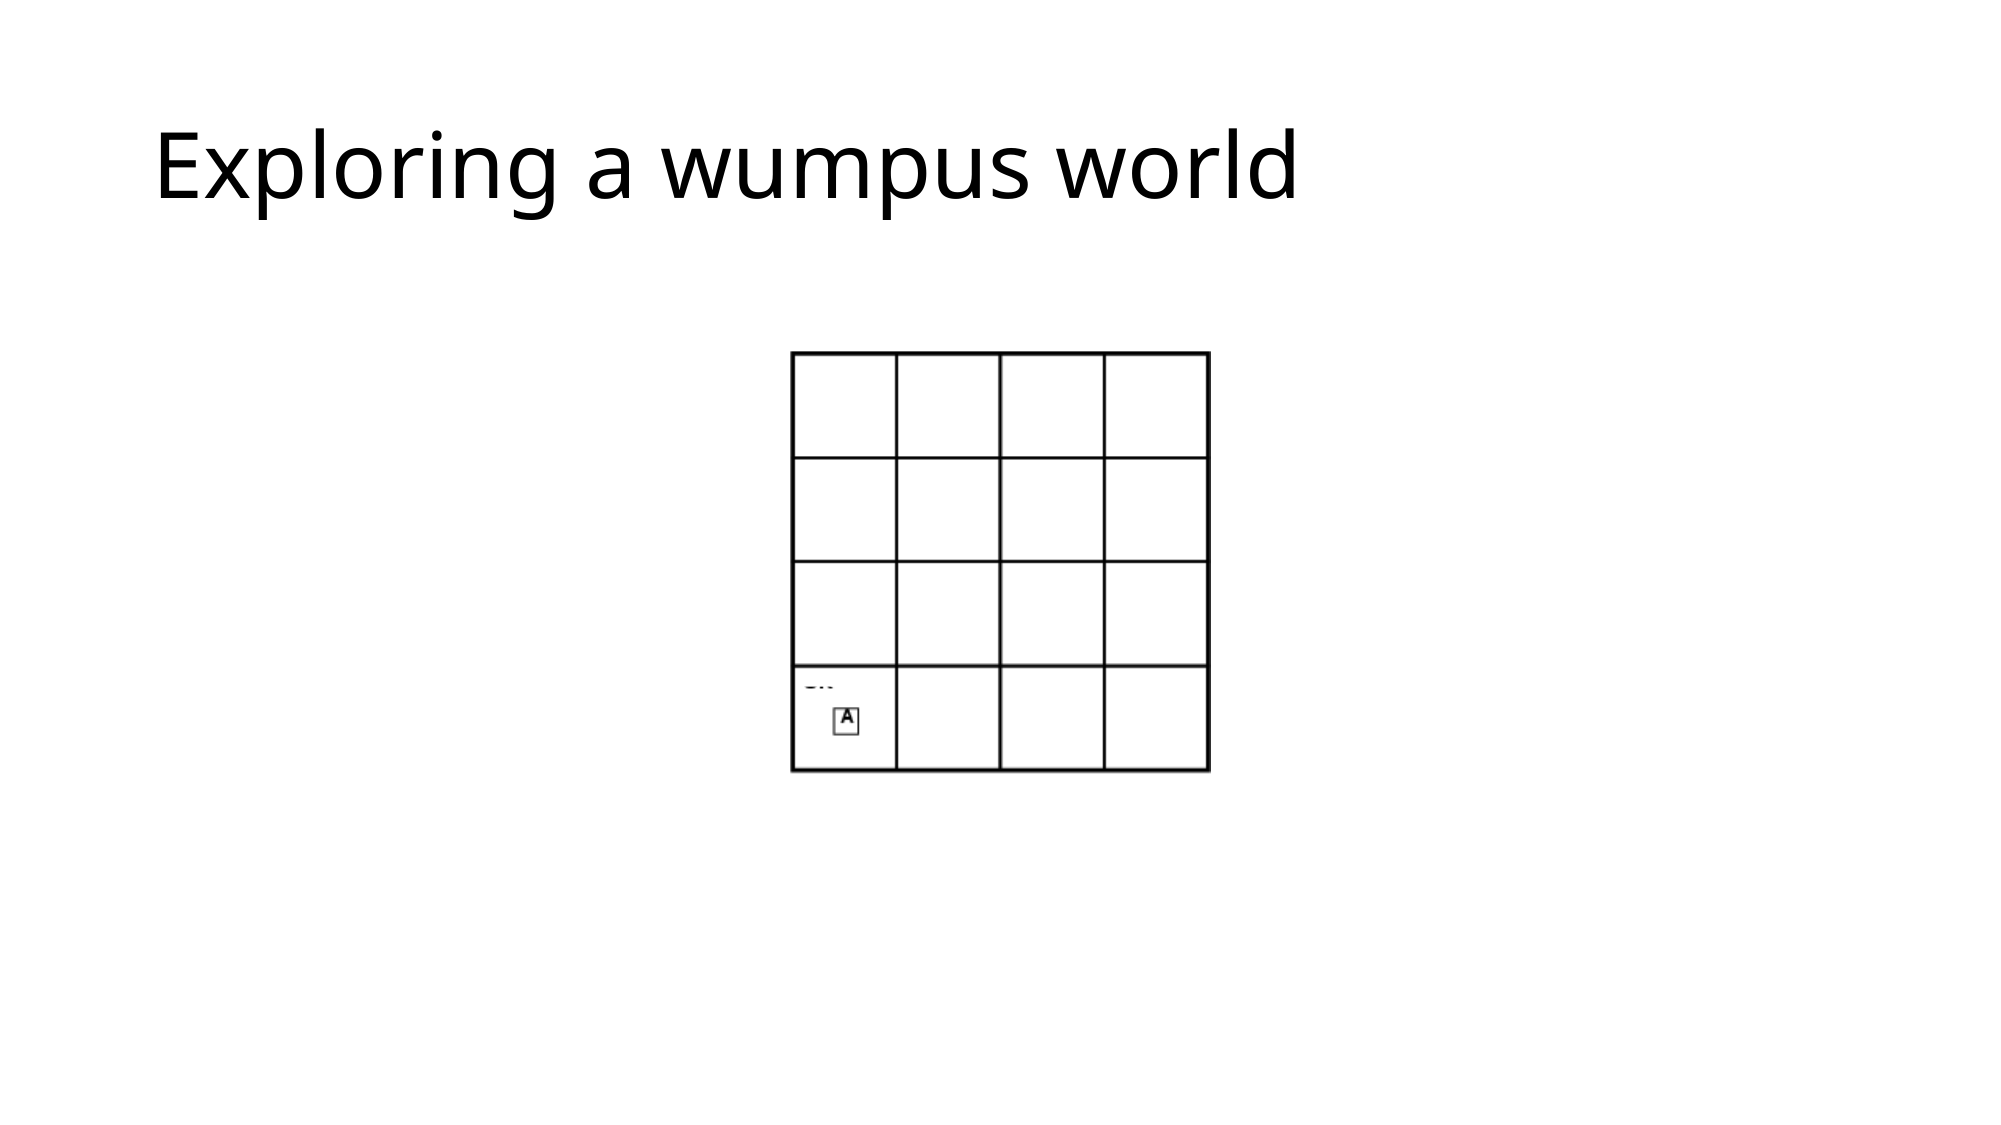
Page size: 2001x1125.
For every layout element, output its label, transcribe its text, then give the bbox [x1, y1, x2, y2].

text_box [788, 350, 1211, 775]
title Exploring a wumpus world [137, 59, 1863, 278]
